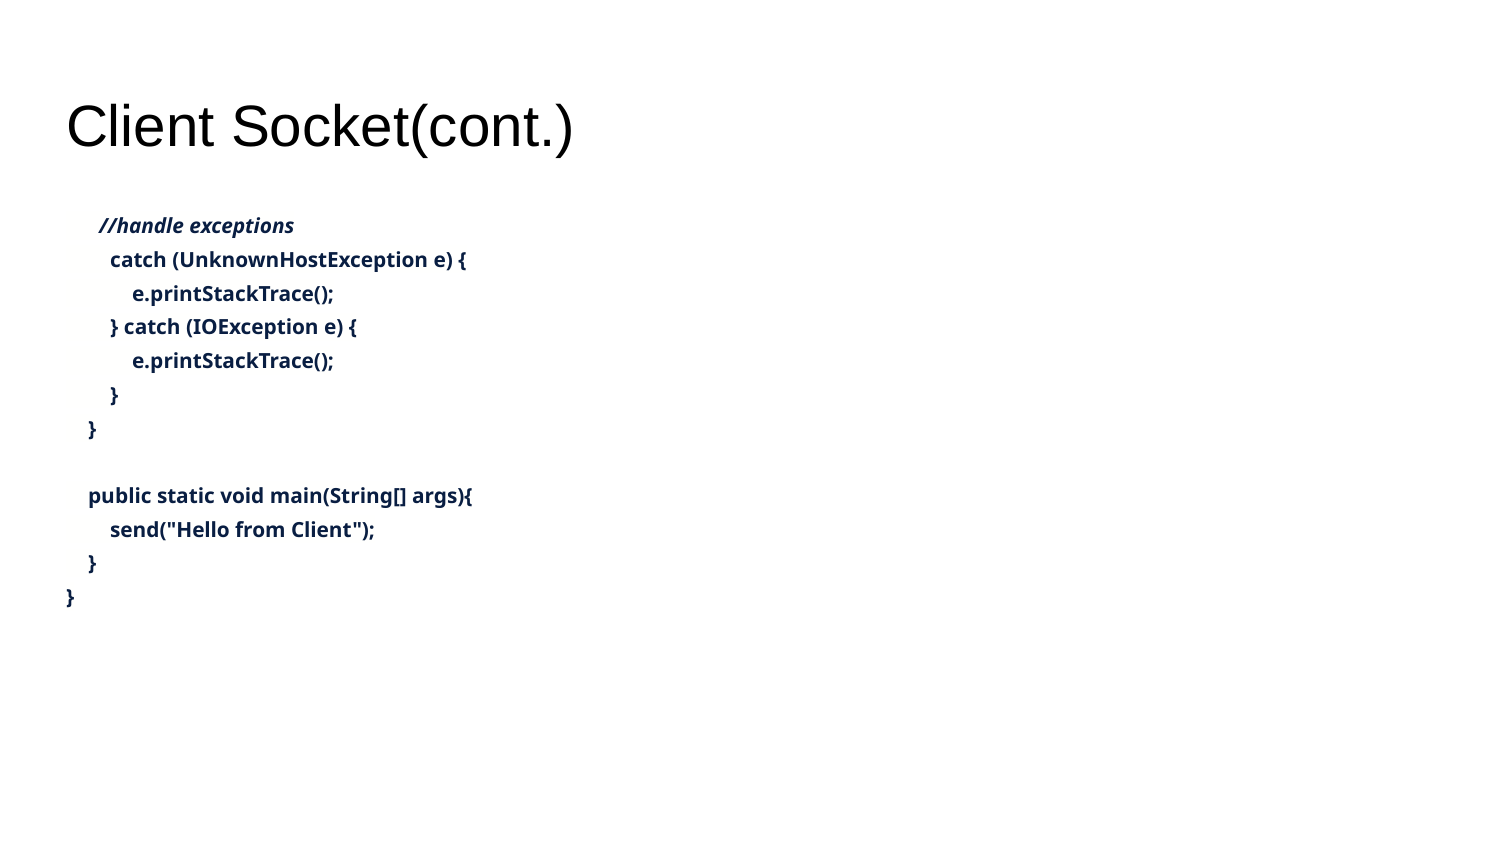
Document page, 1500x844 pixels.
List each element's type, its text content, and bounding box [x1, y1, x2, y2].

list //handle exceptions catch (UnknownHostException e) { e.printStackTrace(); } catch (IOException e) { e.printStackTrace(); } } public static void main(String[] args){ send("Hello from Client"); } } [51, 189, 1449, 750]
title Client Socket(cont.) [51, 72, 1449, 167]
